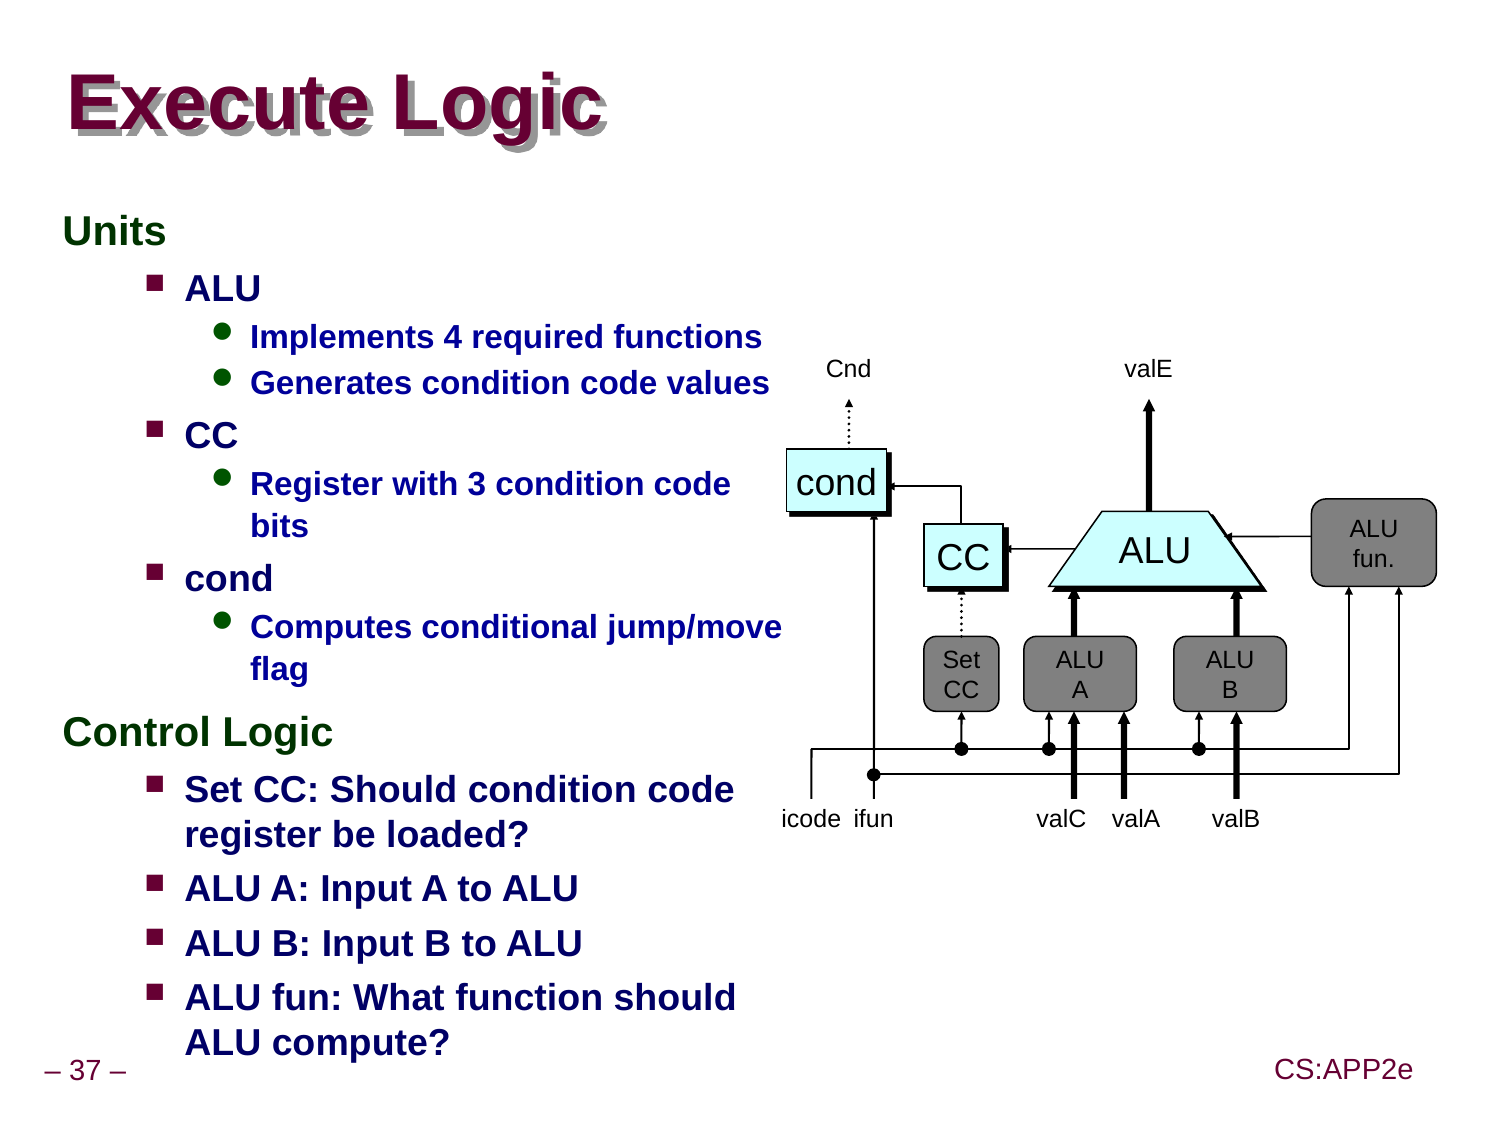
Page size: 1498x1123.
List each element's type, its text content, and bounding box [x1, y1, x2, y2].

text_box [773, 336, 1437, 850]
list Units ALU Implements 4 required functions Generates condition code values CC Register with 3 condition code bits cond Computes conditional jump/move flag Control Logic Set CC: Should condition code register be loaded? ALU A: Input A to ALU ALU B: Input B to ALU ALU fun: What function should ALU compute? [47, 199, 801, 1056]
title Execute Logic [66, 40, 1495, 169]
